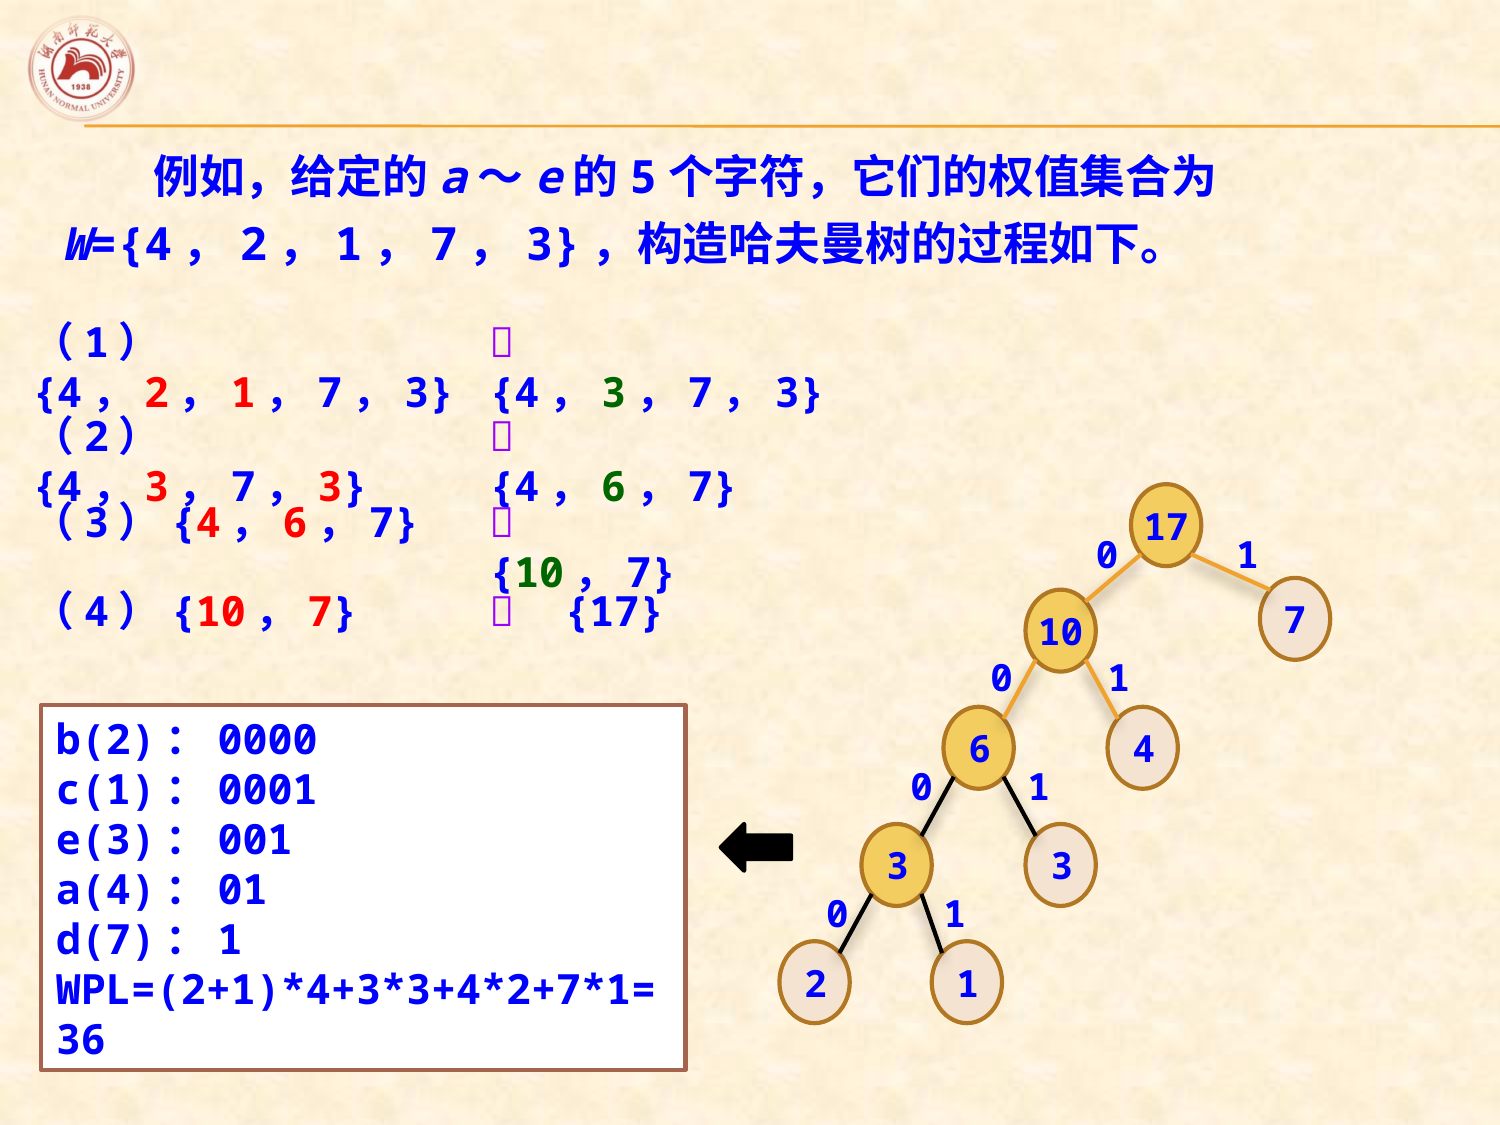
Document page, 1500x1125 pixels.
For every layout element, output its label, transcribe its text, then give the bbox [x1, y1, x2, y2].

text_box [40, 704, 792, 1024]
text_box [779, 483, 1331, 1024]
text_box （3）{4，6，7} [17, 488, 474, 554]
text_box  {17} [474, 577, 756, 643]
text_box （4）{10，7} [17, 577, 474, 643]
text_box  {4，6，7} [474, 402, 815, 517]
text_box  {10，7} [474, 488, 756, 577]
text_box （2）{4，3，7，3} [17, 402, 474, 488]
text_box  {4，3，7，3} [474, 308, 850, 424]
text_box （1）{4，2，1，7，3} [17, 308, 474, 402]
picture [0, 0, 1500, 1125]
text_box 例如，给定的a～e的5个字符，它们的权值集合为W={4，2，1，7，3}，构造哈夫曼树的过程如下。 [47, 128, 1495, 277]
